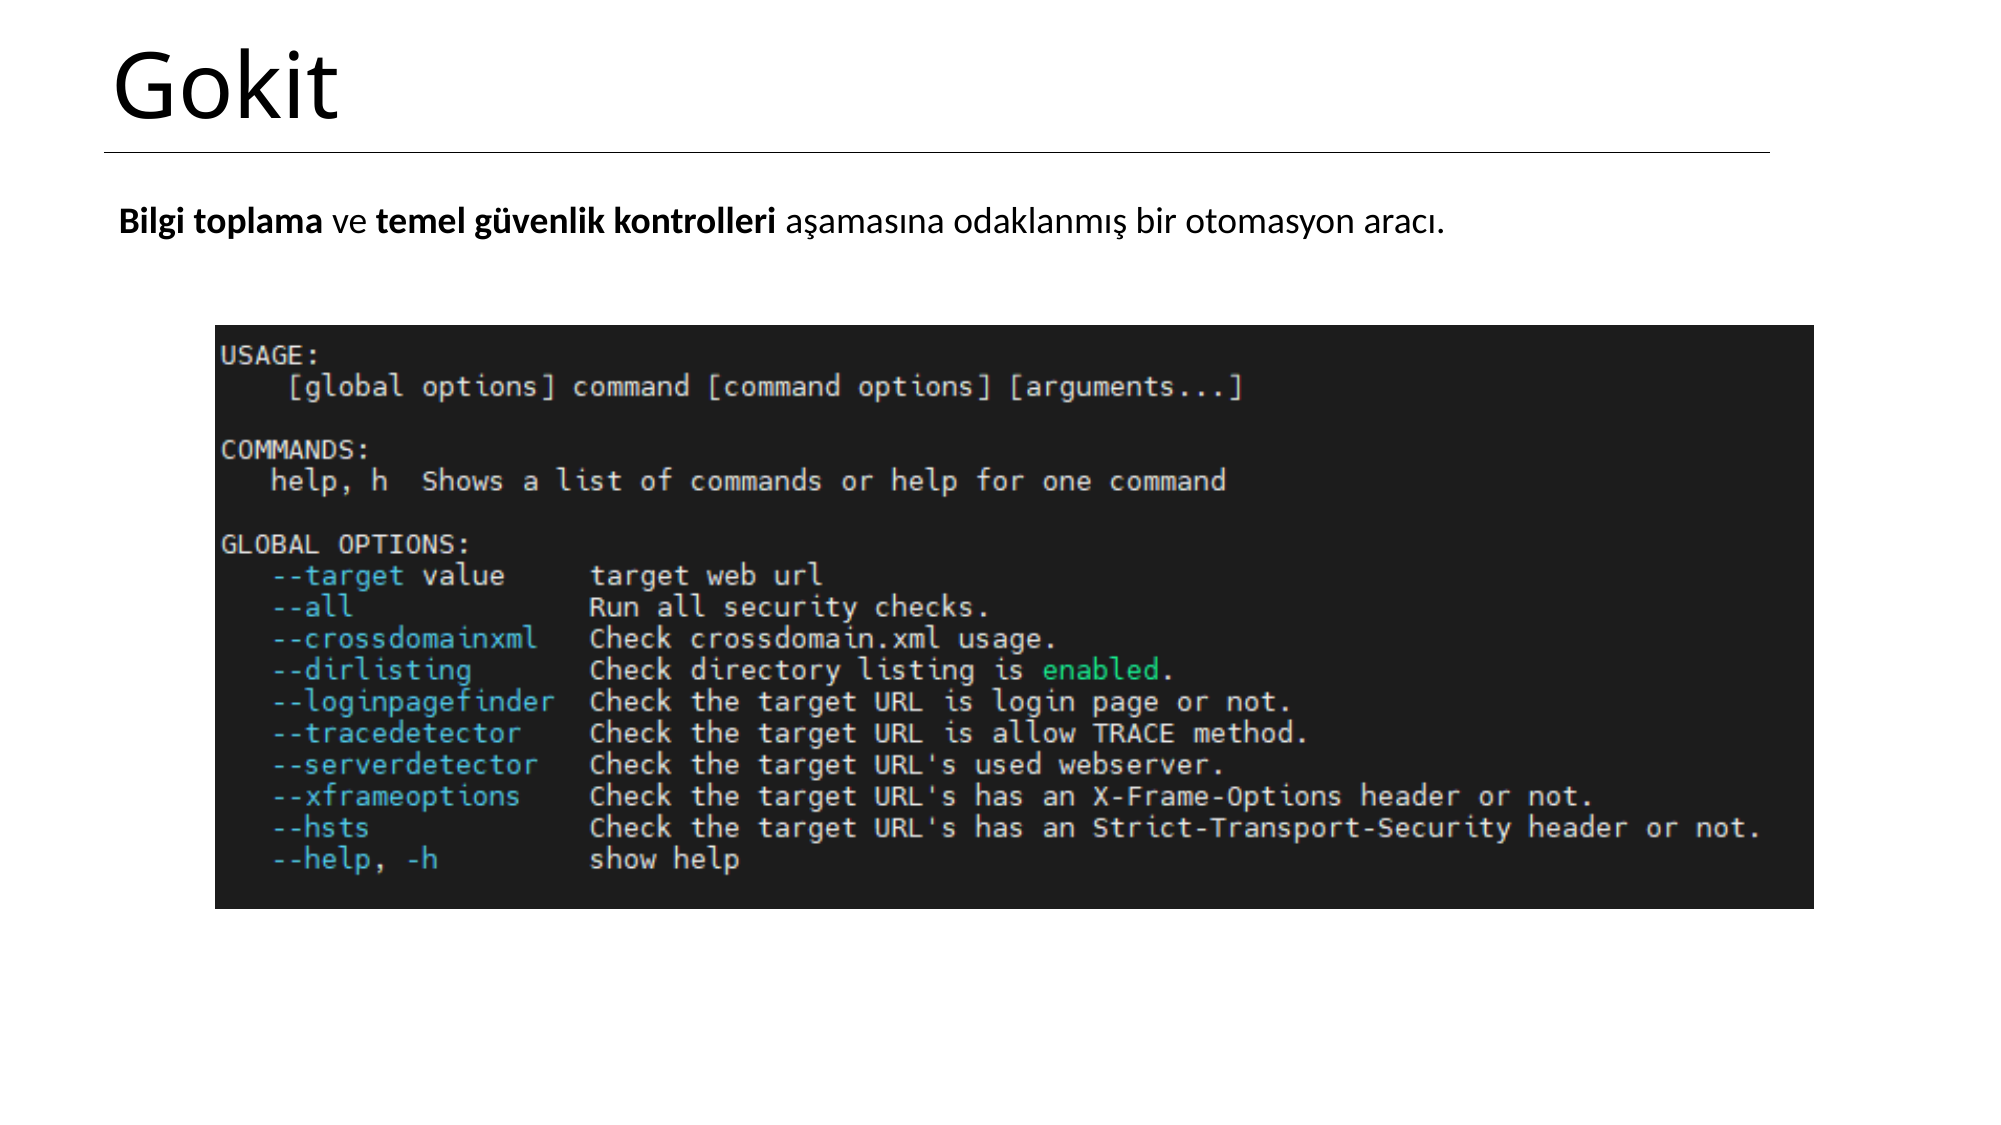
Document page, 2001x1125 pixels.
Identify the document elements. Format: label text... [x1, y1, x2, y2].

picture [215, 325, 1814, 909]
text_box Bilgi toplama ve temel güvenlik kontrolleri aşamasına odaklanmış bir otomasyon aracı. [104, 189, 1542, 249]
title Gokit [96, 0, 1822, 198]
